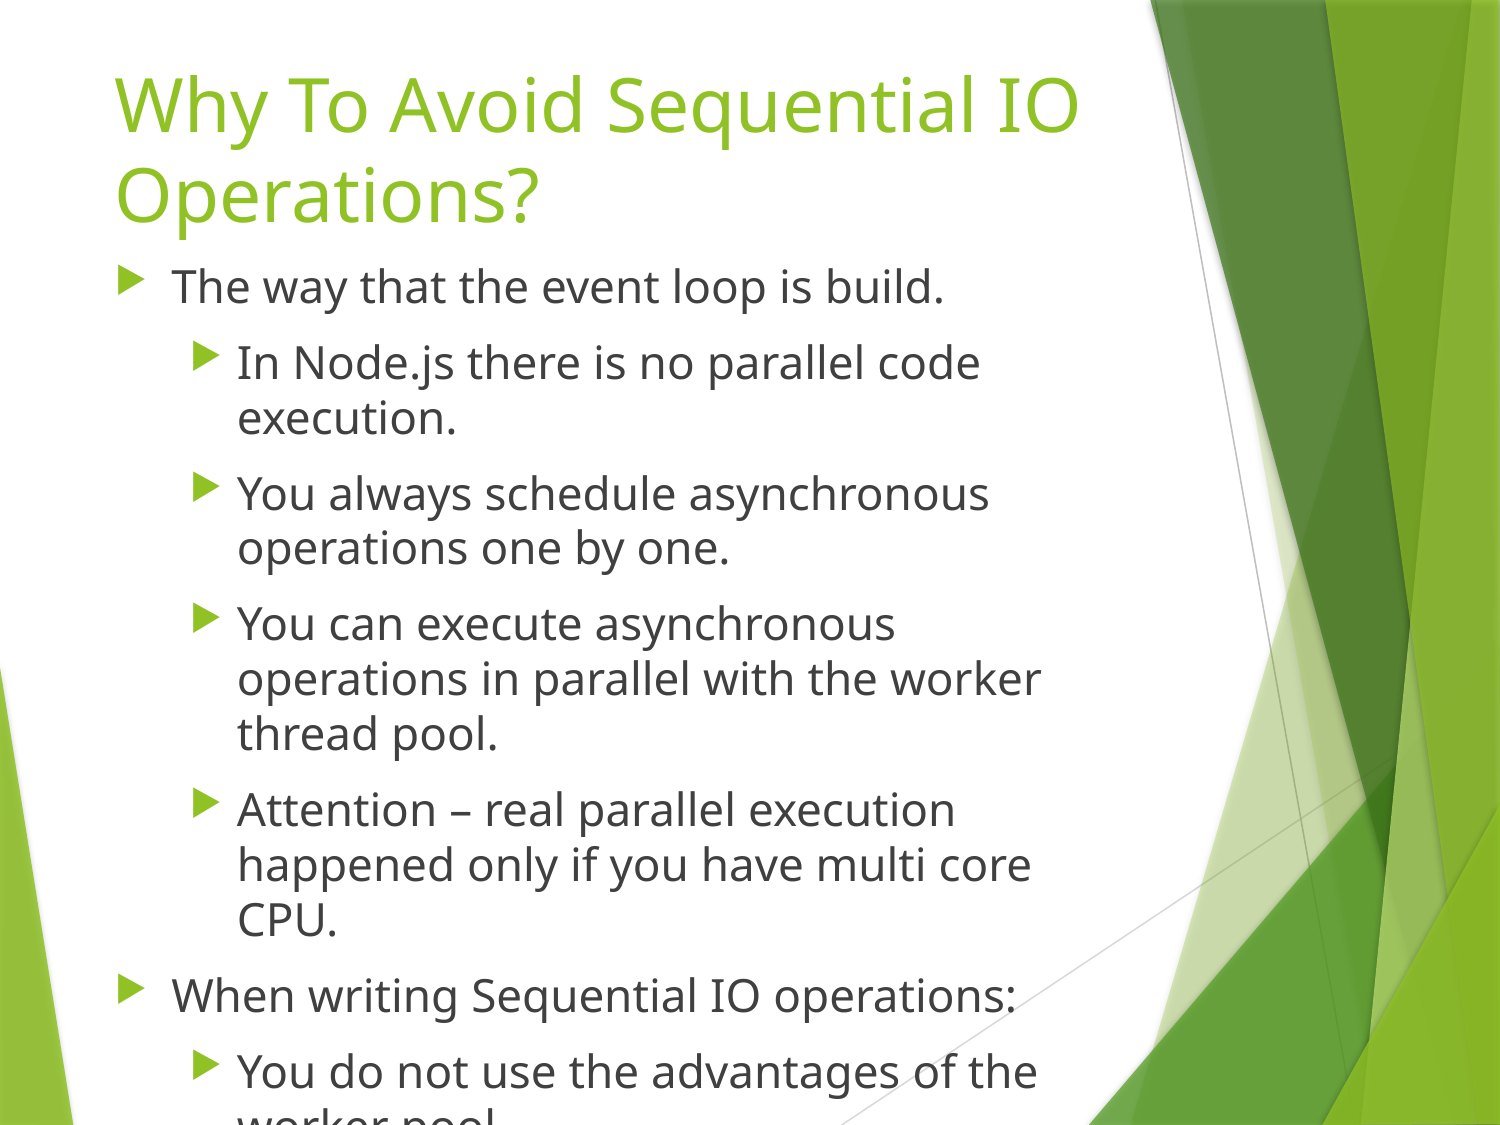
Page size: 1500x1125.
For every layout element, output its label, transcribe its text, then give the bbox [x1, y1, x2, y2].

title Why To Avoid Sequential IO Operations? [99, 50, 1142, 249]
list The way that the event loop is build. In Node.js there is no parallel code execution. You always schedule asynchronous operations one by one. You can execute asynchronous operations in parallel with the worker thread pool. Attention – real parallel execution happened only if you have multi core CPU. When writing Sequential IO operations: You do not use the advantages of the worker pool. [99, 249, 1142, 887]
